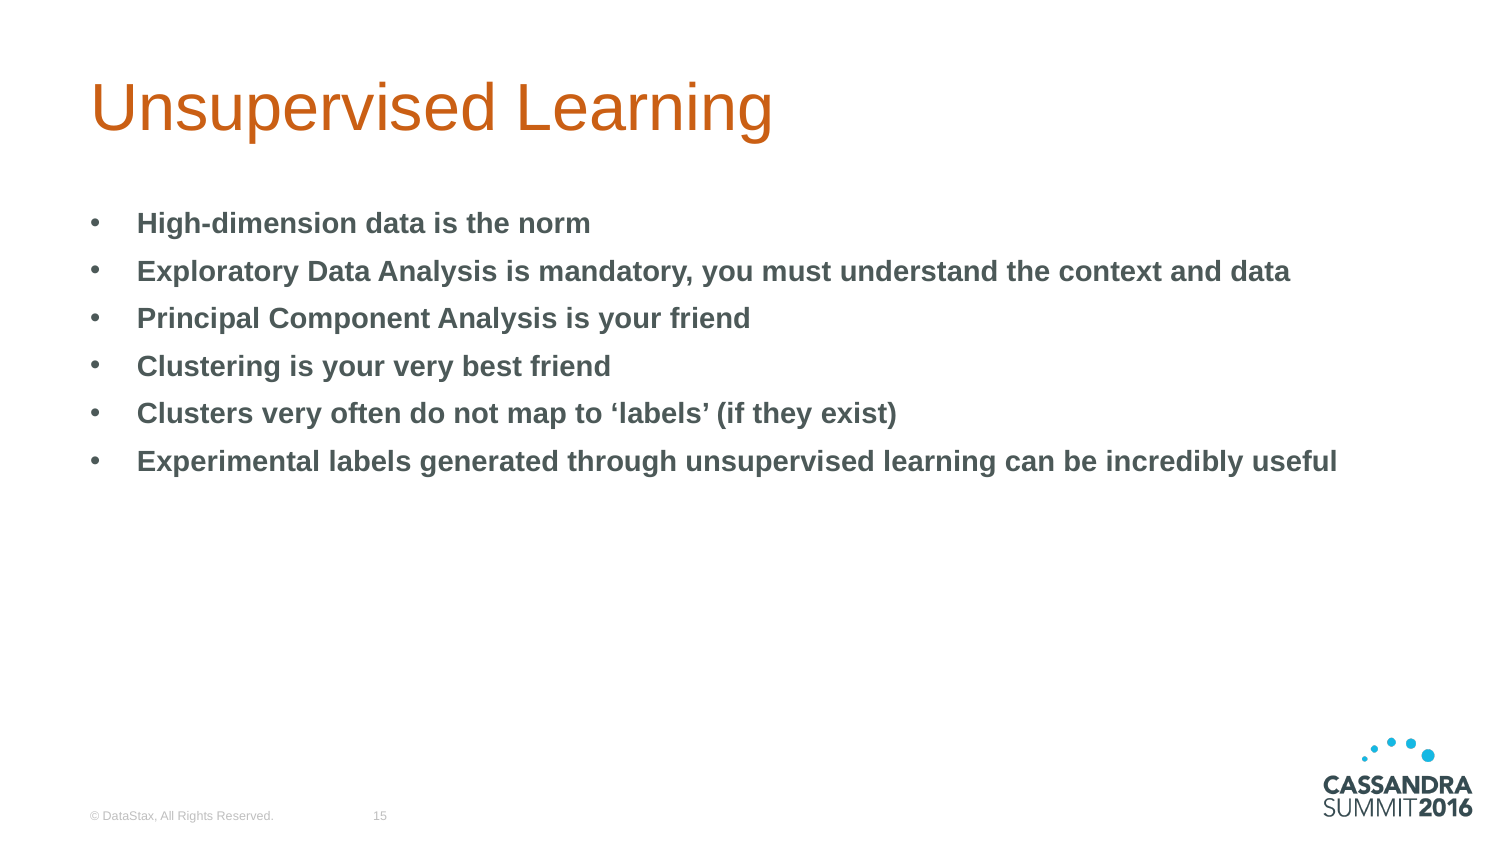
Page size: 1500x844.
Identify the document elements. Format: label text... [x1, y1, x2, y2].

footer © DataStax, All Rights Reserved. [75, 793, 337, 839]
title Unsupervised Learning [75, 33, 1425, 175]
picture [1320, 734, 1475, 819]
list High-dimension data is the norm Exploratory Data Analysis is mandatory, you must understand the context and data Principal Component Analysis is your friend Clustering is your very best friend Clusters very often do not map to ‘labels’ (if they exist) Experimental labels generated through unsupervised learning can be incredibly useful [75, 196, 1425, 722]
slide_number 15 [346, 793, 414, 839]
